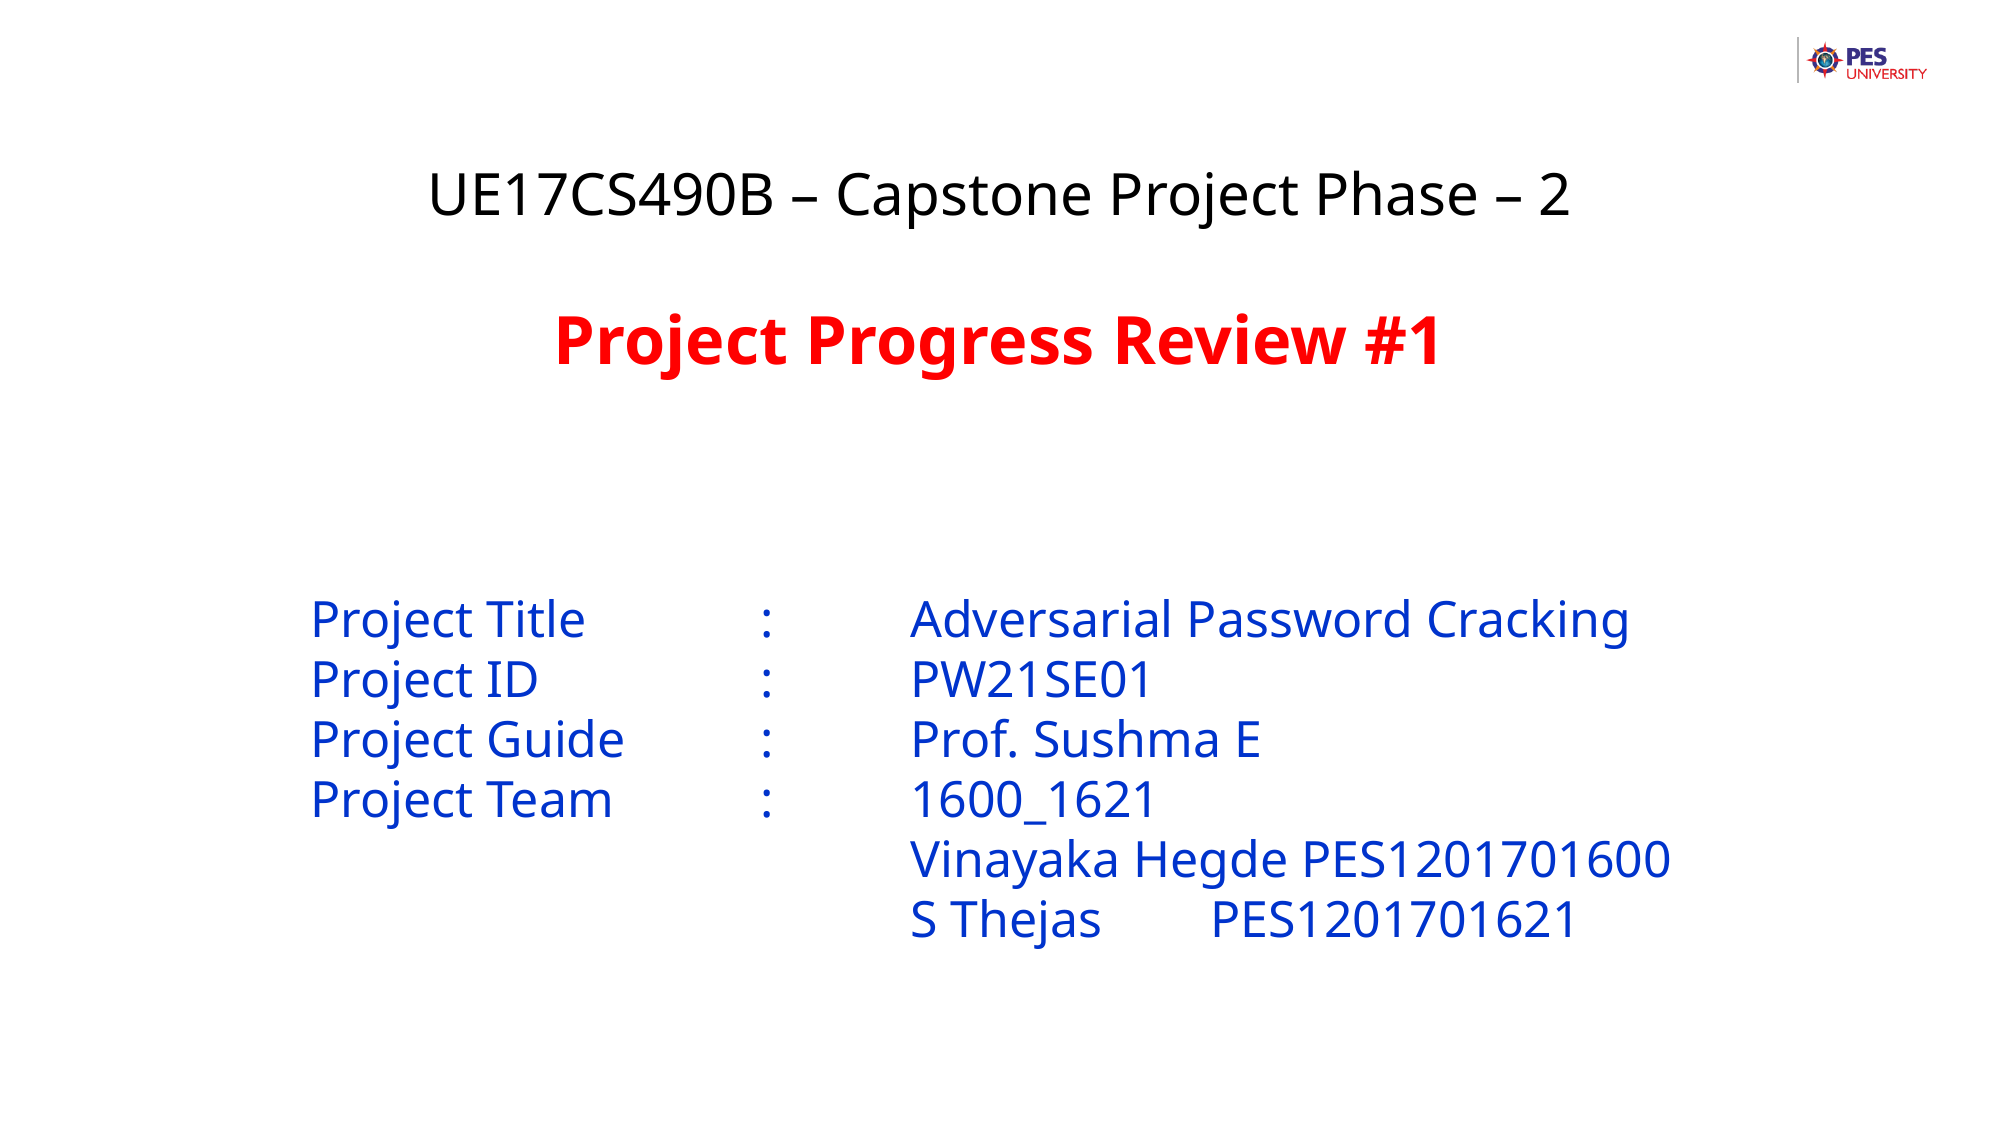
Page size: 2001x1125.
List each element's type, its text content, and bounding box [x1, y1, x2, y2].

text_box Project Title : Adversarial Password Cracking Project ID : PW21SE01 Project Guide : Prof. Sushma E Project Team : 1600_1621 Vinayaka Hegde PES1201701600 S Thejas PES1201701621 [295, 580, 1785, 1051]
picture [1806, 41, 1927, 79]
text_box UE17CS490B – Capstone Project Phase – 2 Project Progress Review #1 [350, 149, 1650, 385]
